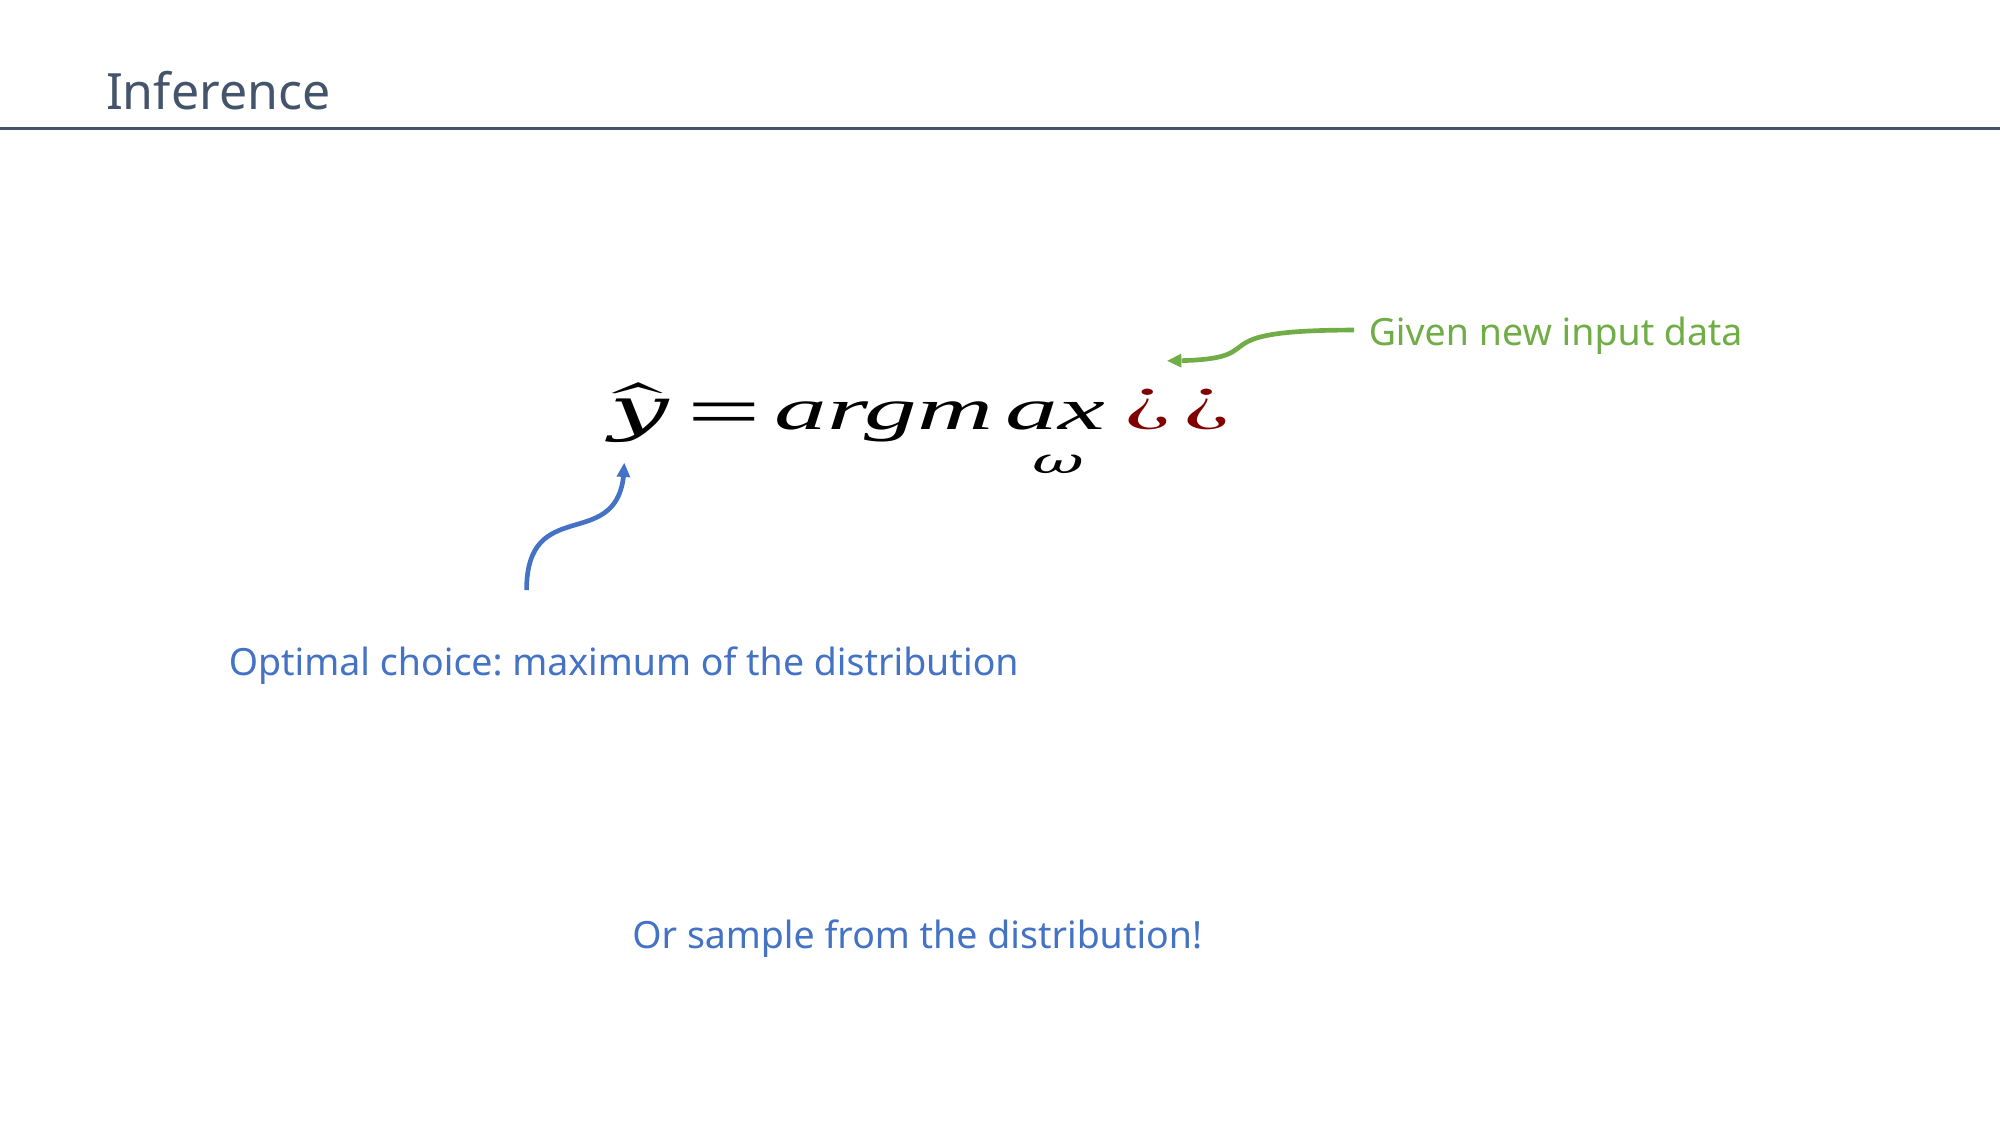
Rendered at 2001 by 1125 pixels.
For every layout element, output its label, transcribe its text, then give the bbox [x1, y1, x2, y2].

text_box Optimal choice: maximum of the distribution [214, 630, 1035, 690]
text_box Or sample from the distribution! [617, 903, 1218, 964]
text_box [1167, 330, 1315, 361]
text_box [511, 477, 640, 576]
text_box Inference [91, 52, 346, 127]
text_box Given new input data [1354, 300, 1759, 360]
